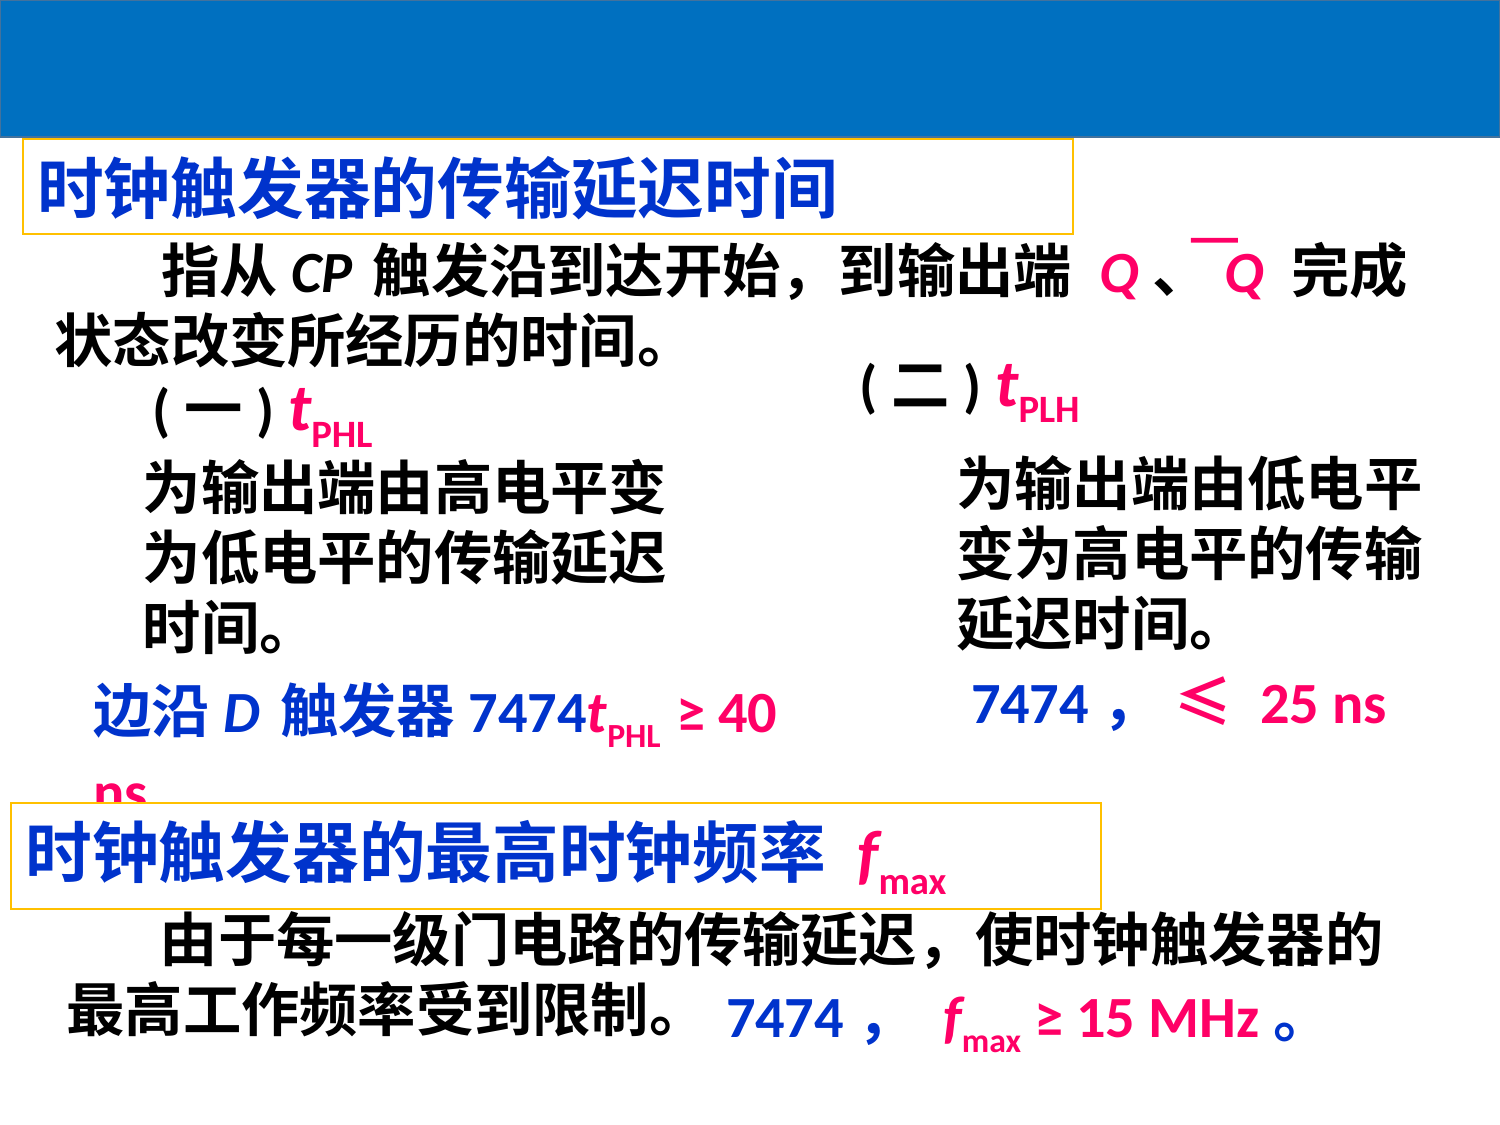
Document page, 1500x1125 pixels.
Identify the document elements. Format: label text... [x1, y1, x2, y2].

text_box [39, 226, 1471, 383]
text_box (二) tPLH [844, 383, 1191, 438]
text_box (一) tPHL [137, 383, 484, 443]
text_box 由于每一级门电路的传输延迟，使时钟触发器的最高工作频率受到限制。 [51, 896, 1435, 1051]
text_box 时钟触发器的传输延迟时间 [22, 138, 1074, 235]
text_box 时钟触发器的最高时钟频率 fmax [10, 802, 1102, 910]
text_box 为输出端由高电平变为低电平的传输延迟时间。 [128, 443, 700, 666]
text_box 边沿 D 触发器7474tPHL ≥ 40 ns [78, 666, 845, 802]
text_box 7474， fmax ≥ 15 MHz。 [711, 971, 1482, 1067]
text_box 7474， ≤ 25 ns [956, 657, 1413, 743]
text_box 为输出端由低电平变为高电平的传输延迟时间。 [941, 439, 1453, 665]
